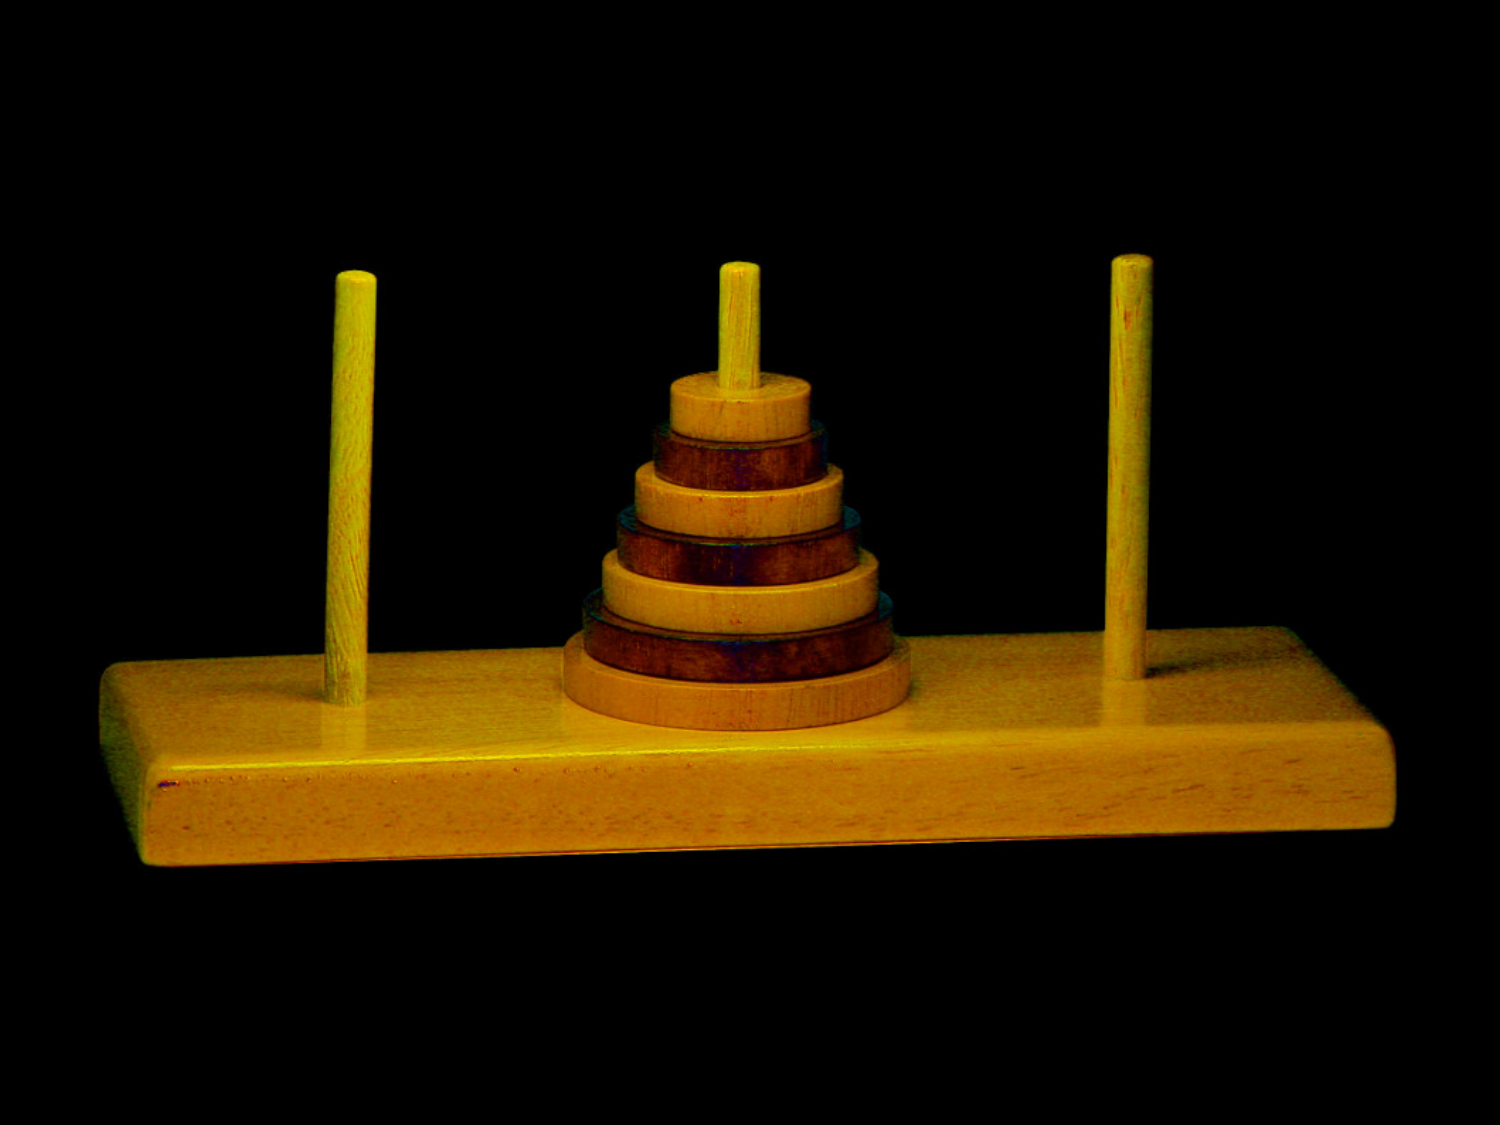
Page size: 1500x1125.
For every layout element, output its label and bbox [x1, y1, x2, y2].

picture [24, 170, 1476, 955]
